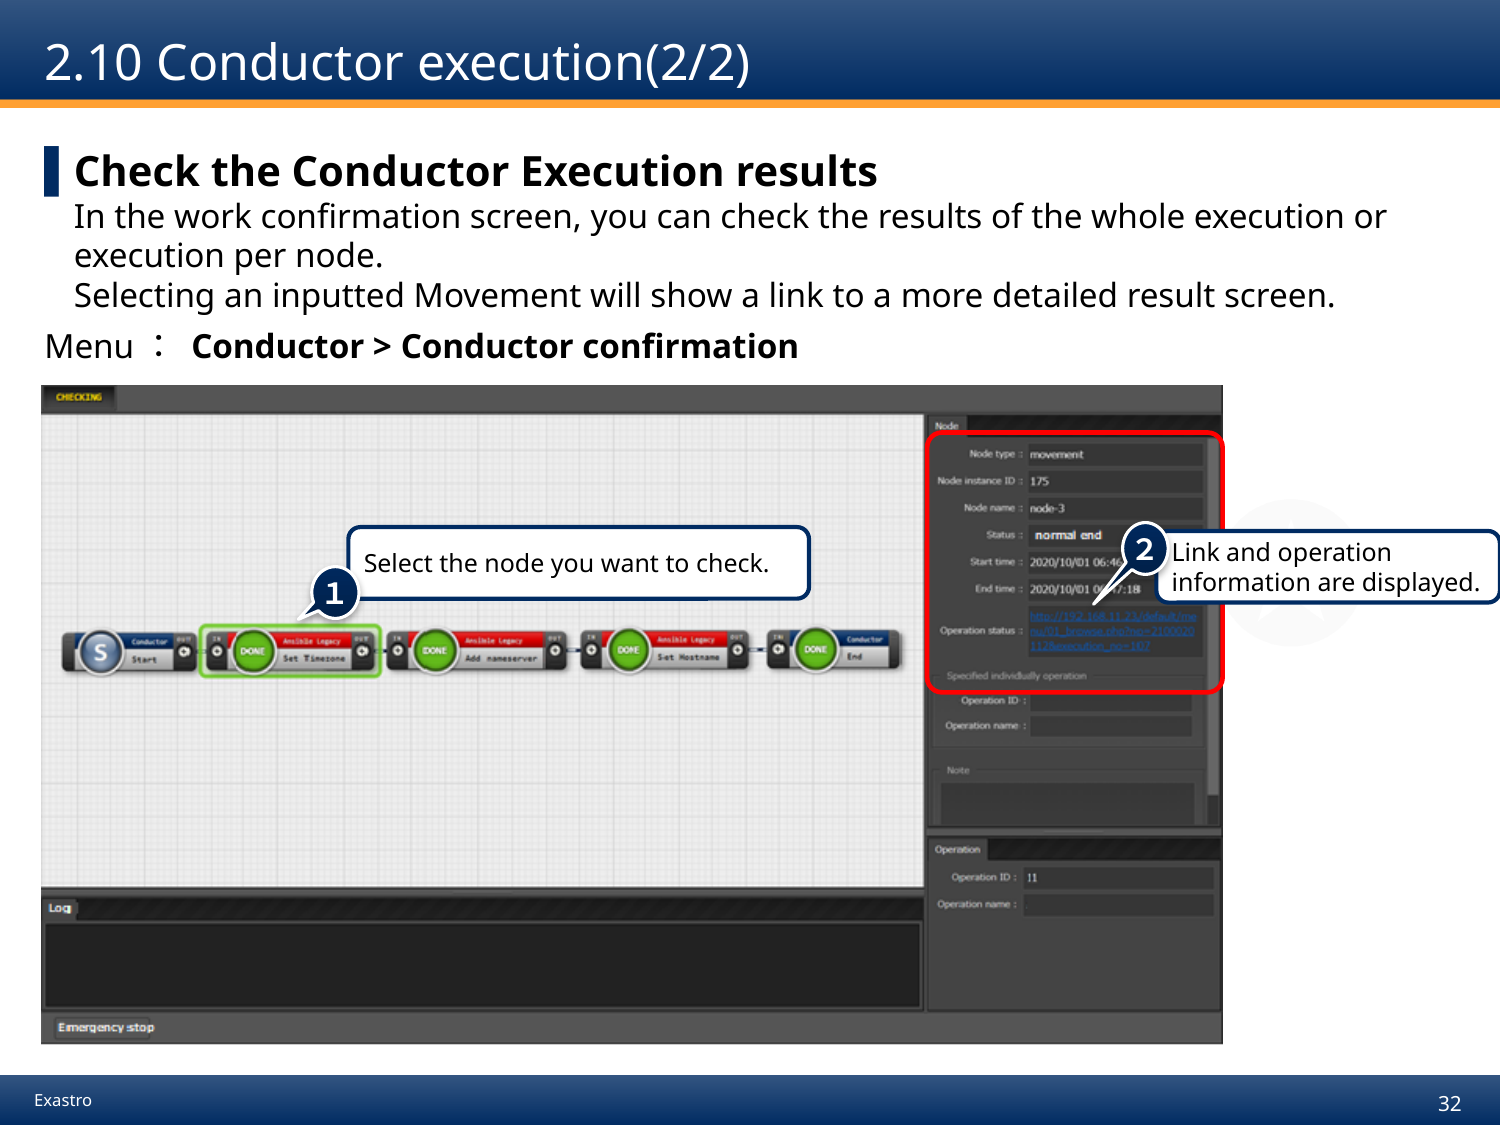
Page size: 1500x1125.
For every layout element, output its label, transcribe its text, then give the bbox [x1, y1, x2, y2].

list Check the Conductor Execution results In the work confirmation screen, you can check the results of the whole execution or execution per node. Selecting an inputted Movement will show a link to a more detailed result screen. Menu： Conductor > Conductor confirmation [29, 137, 1471, 1059]
text_box Link and operation information are displayed. [1229, 528, 1500, 605]
title 2.10 Conductor execution(2/2) [29, 18, 1471, 96]
picture [41, 385, 1223, 1047]
picture [0, 0, 1500, 1125]
